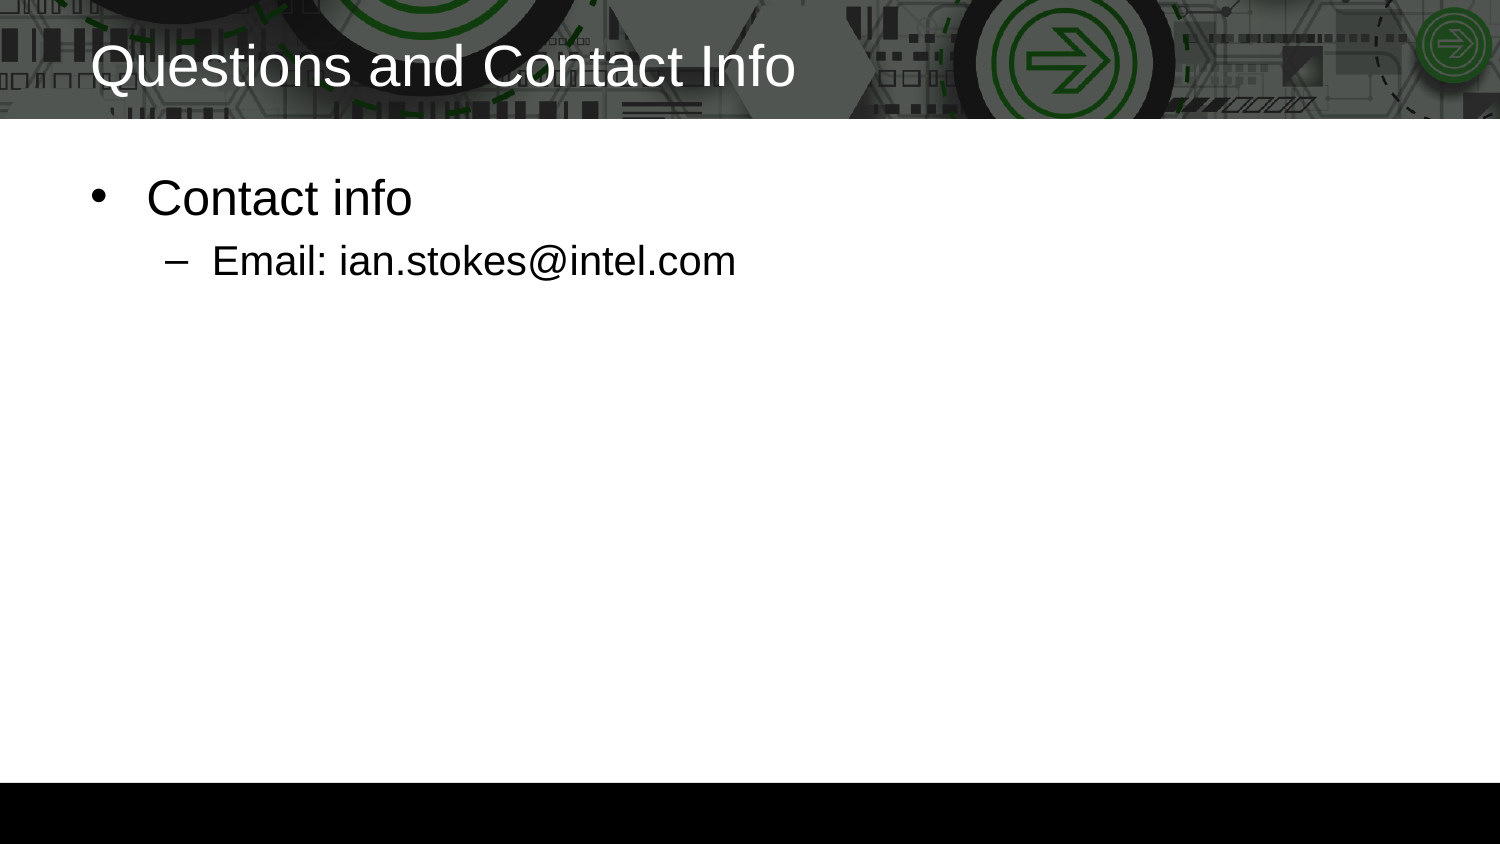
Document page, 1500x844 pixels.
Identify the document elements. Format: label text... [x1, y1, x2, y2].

title Questions and Contact Info [75, 33, 1425, 93]
list Contact info Email: ian.stokes@intel.com [75, 157, 1425, 754]
picture [0, 0, 1500, 119]
